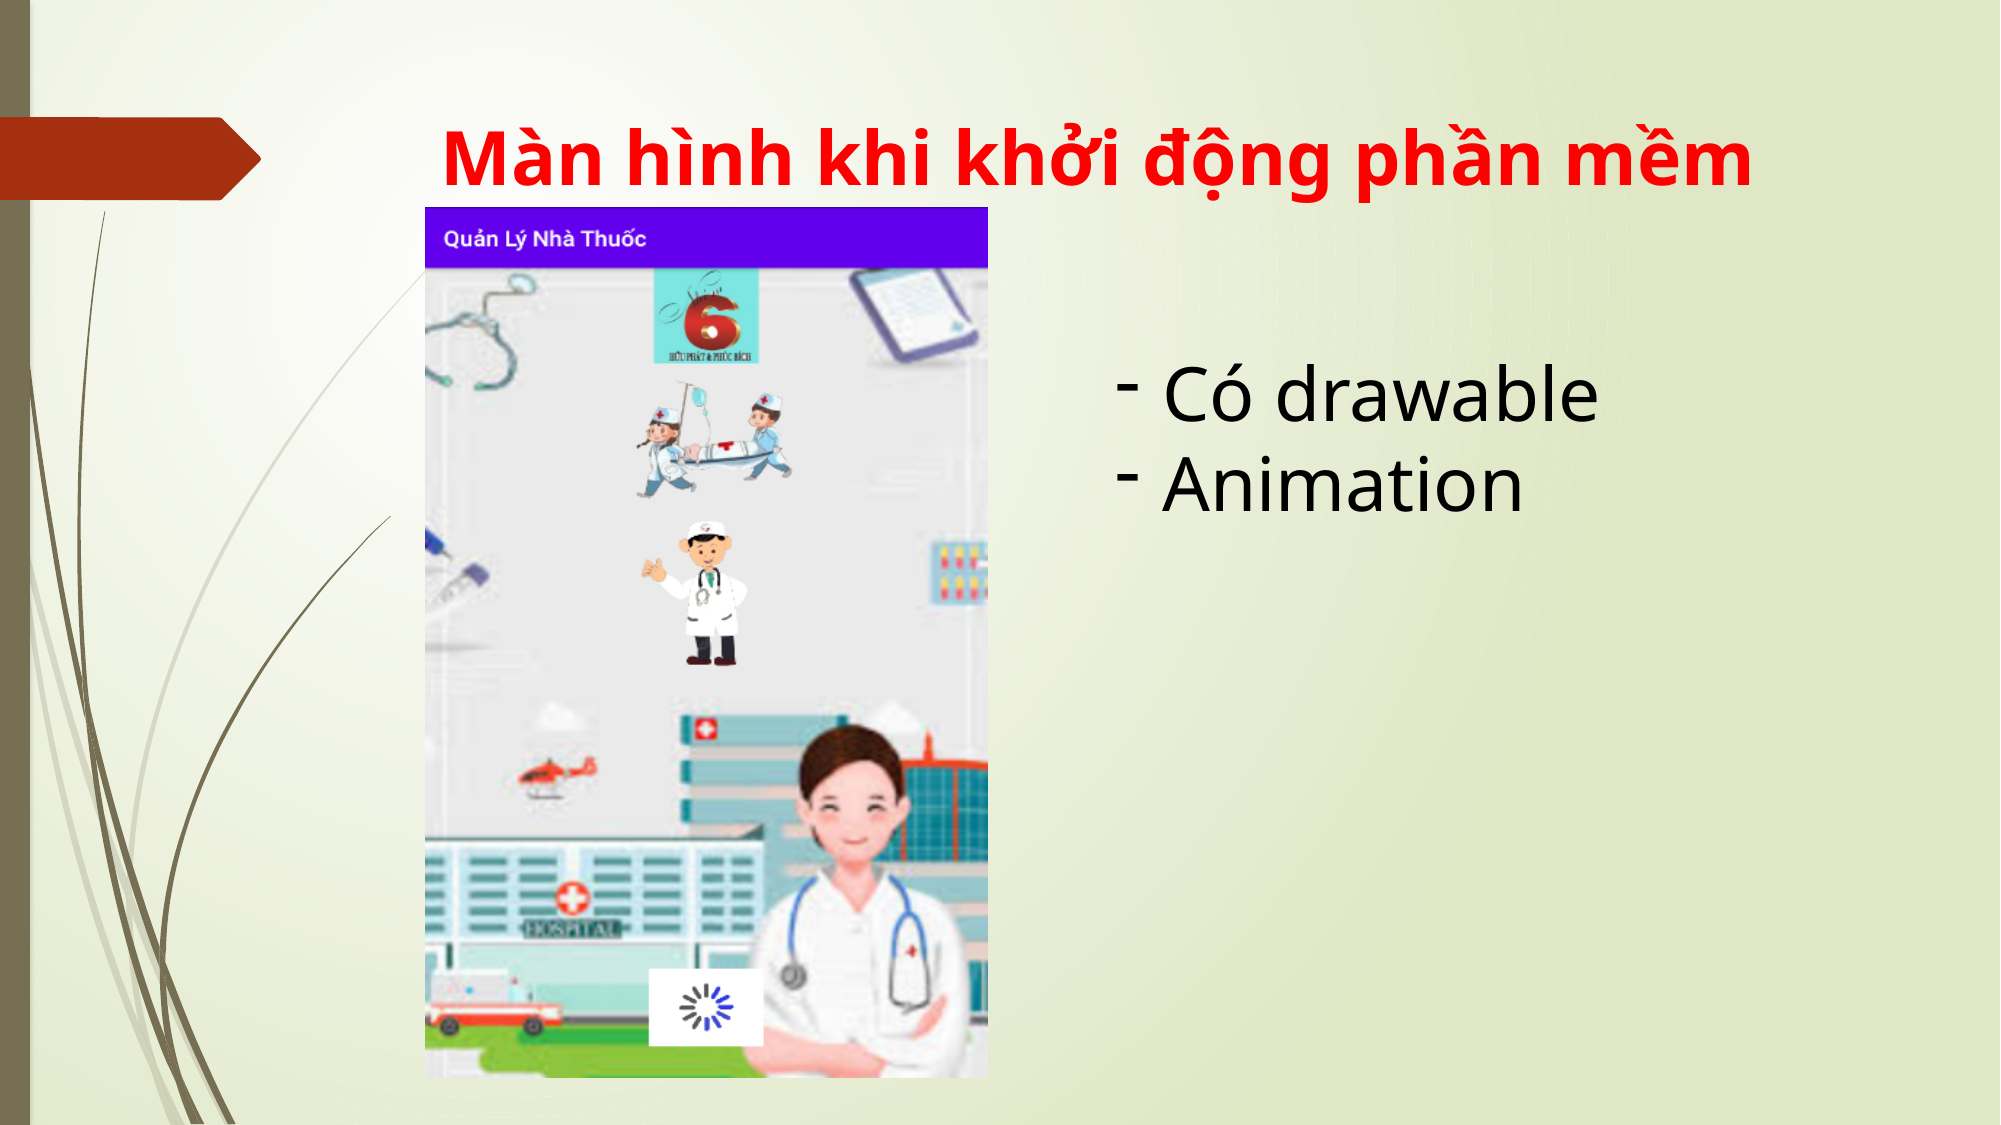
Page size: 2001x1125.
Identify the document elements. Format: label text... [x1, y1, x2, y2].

text_box Có drawable Animation [1100, 339, 1617, 534]
picture [425, 207, 988, 1078]
title Màn hình khi khởi động phần mềm [425, 102, 1888, 313]
